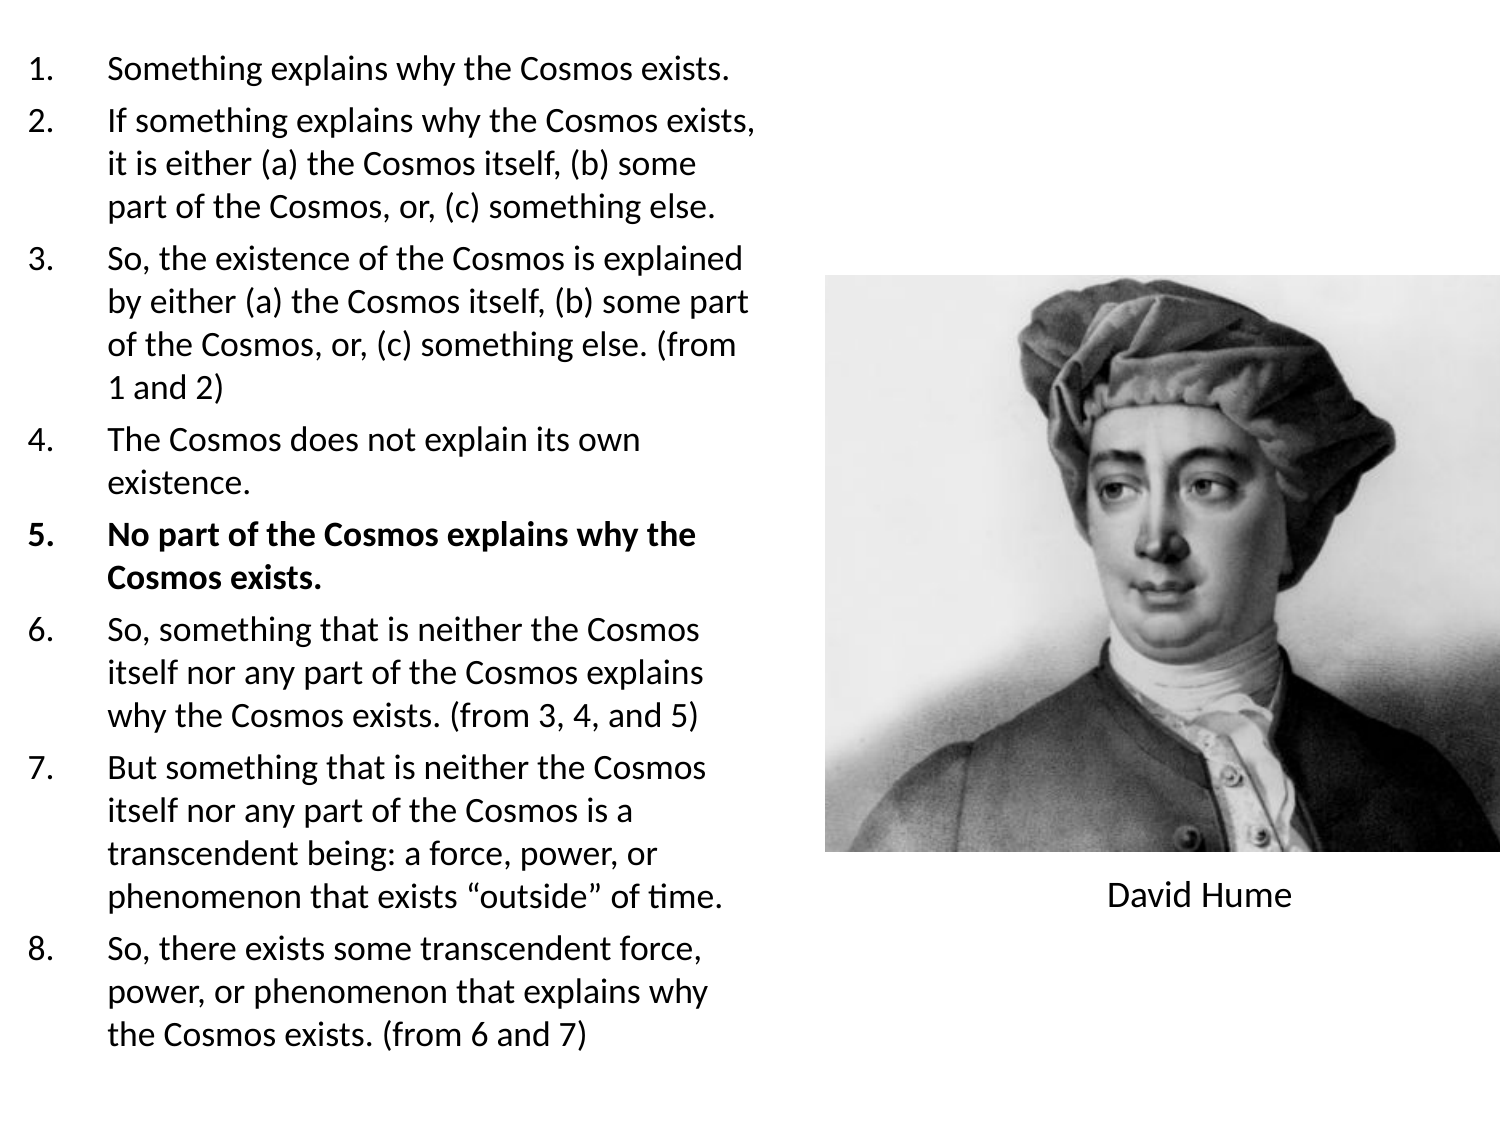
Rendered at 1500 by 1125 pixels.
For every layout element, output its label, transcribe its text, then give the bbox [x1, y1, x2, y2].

text_box David Hume [912, 862, 1488, 923]
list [824, 274, 1500, 852]
list Something explains why the Cosmos exists. If something explains why the Cosmos exists, it is either (a) the Cosmos itself, (b) some part of the Cosmos, or, (c) something else. So, the existence of the Cosmos is explained by either (a) the Cosmos itself, (b) some part of the Cosmos, or, (c) something else. (from 1 and 2) The Cosmos does not explain its own existence. No part of the Cosmos explains why the Cosmos exists. So, something that is neither the Cosmos itself nor any part of the Cosmos explains why the Cosmos exists. (from 3, 4, and 5) But something that is neither the Cosmos itself nor any part of the Cosmos is a transcendent being: a force, power, or phenomenon that exists “outside” of time. So, there exists some transcendent force, power, or phenomenon that explains why the Cosmos exists. (from 6 and 7) [12, 37, 775, 1100]
